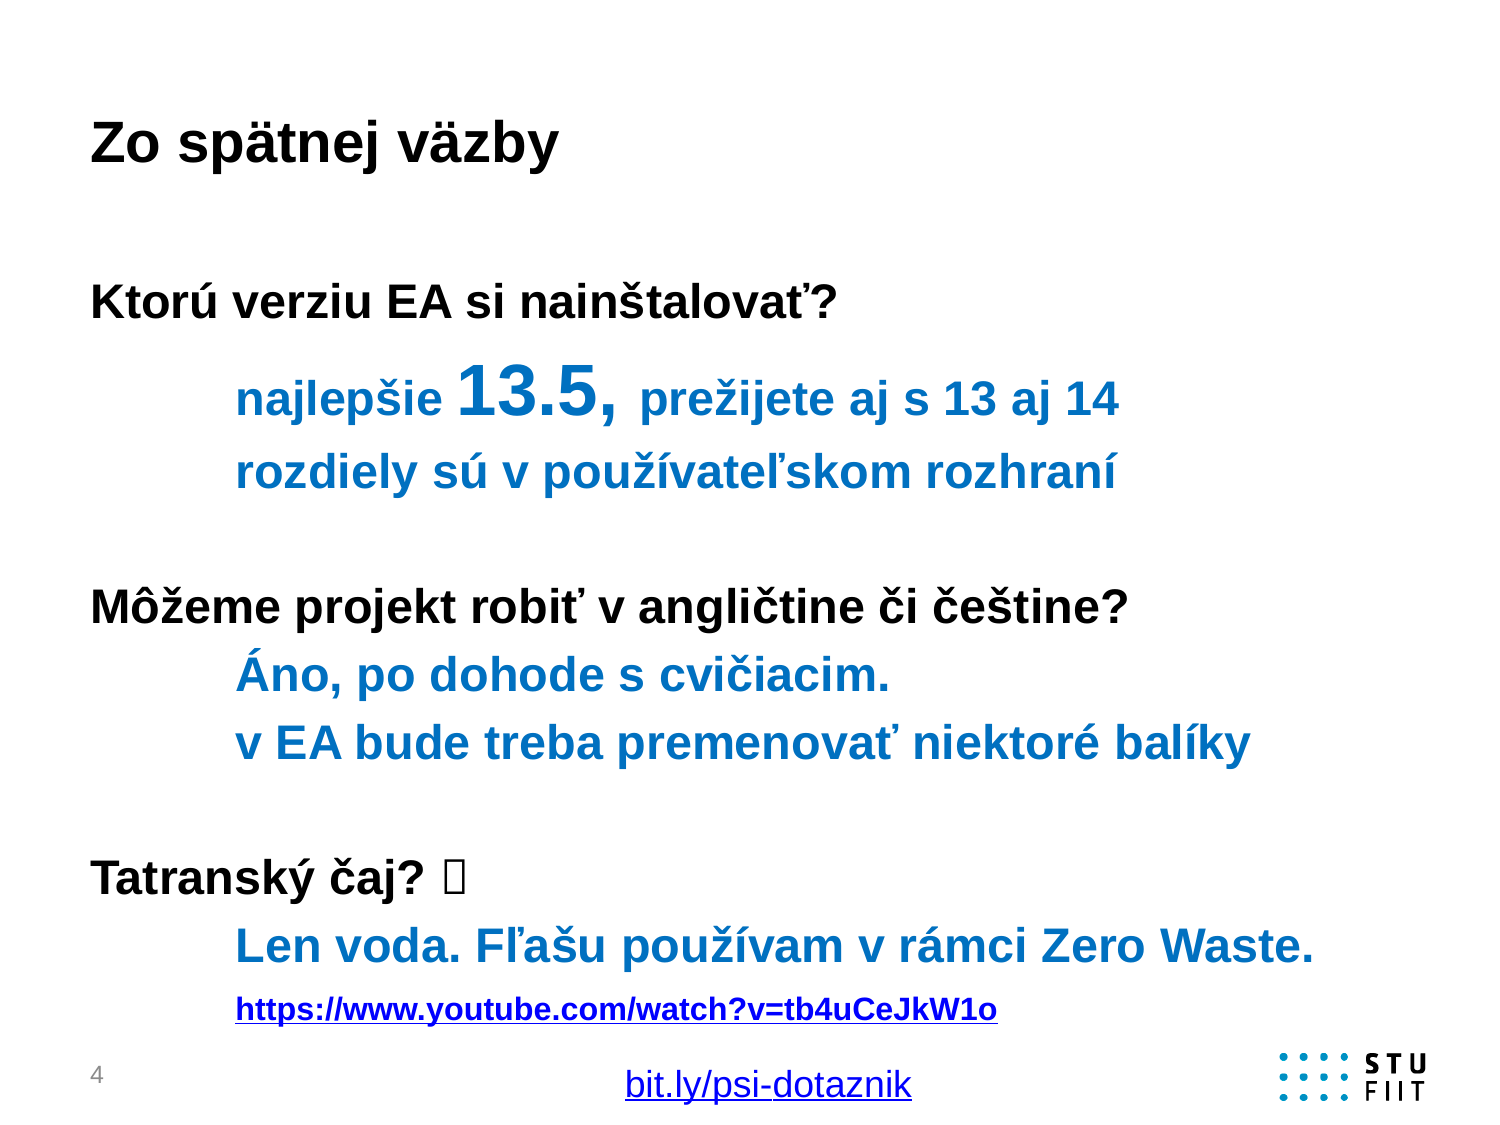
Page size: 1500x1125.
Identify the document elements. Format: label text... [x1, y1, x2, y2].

list Ktorú verziu EA si nainštalovať? najlepšie 13.5, prežijete aj s 13 aj 14 rozdiely sú v používateľskom rozhraní Môžeme projekt robiť v angličtine či češtine? Áno, po dohode s cvičiacim. v EA bude treba premenovať niektoré balíky Tatranský čaj?  Len voda. Fľašu používam v rámci Zero Waste. https://www.youtube.com/watch?v=tb4uCeJkW1o [75, 262, 1425, 1044]
title Zo spätnej väzby [75, 45, 1425, 233]
slide_number 4 [75, 1043, 425, 1104]
picture [1269, 1045, 1436, 1118]
